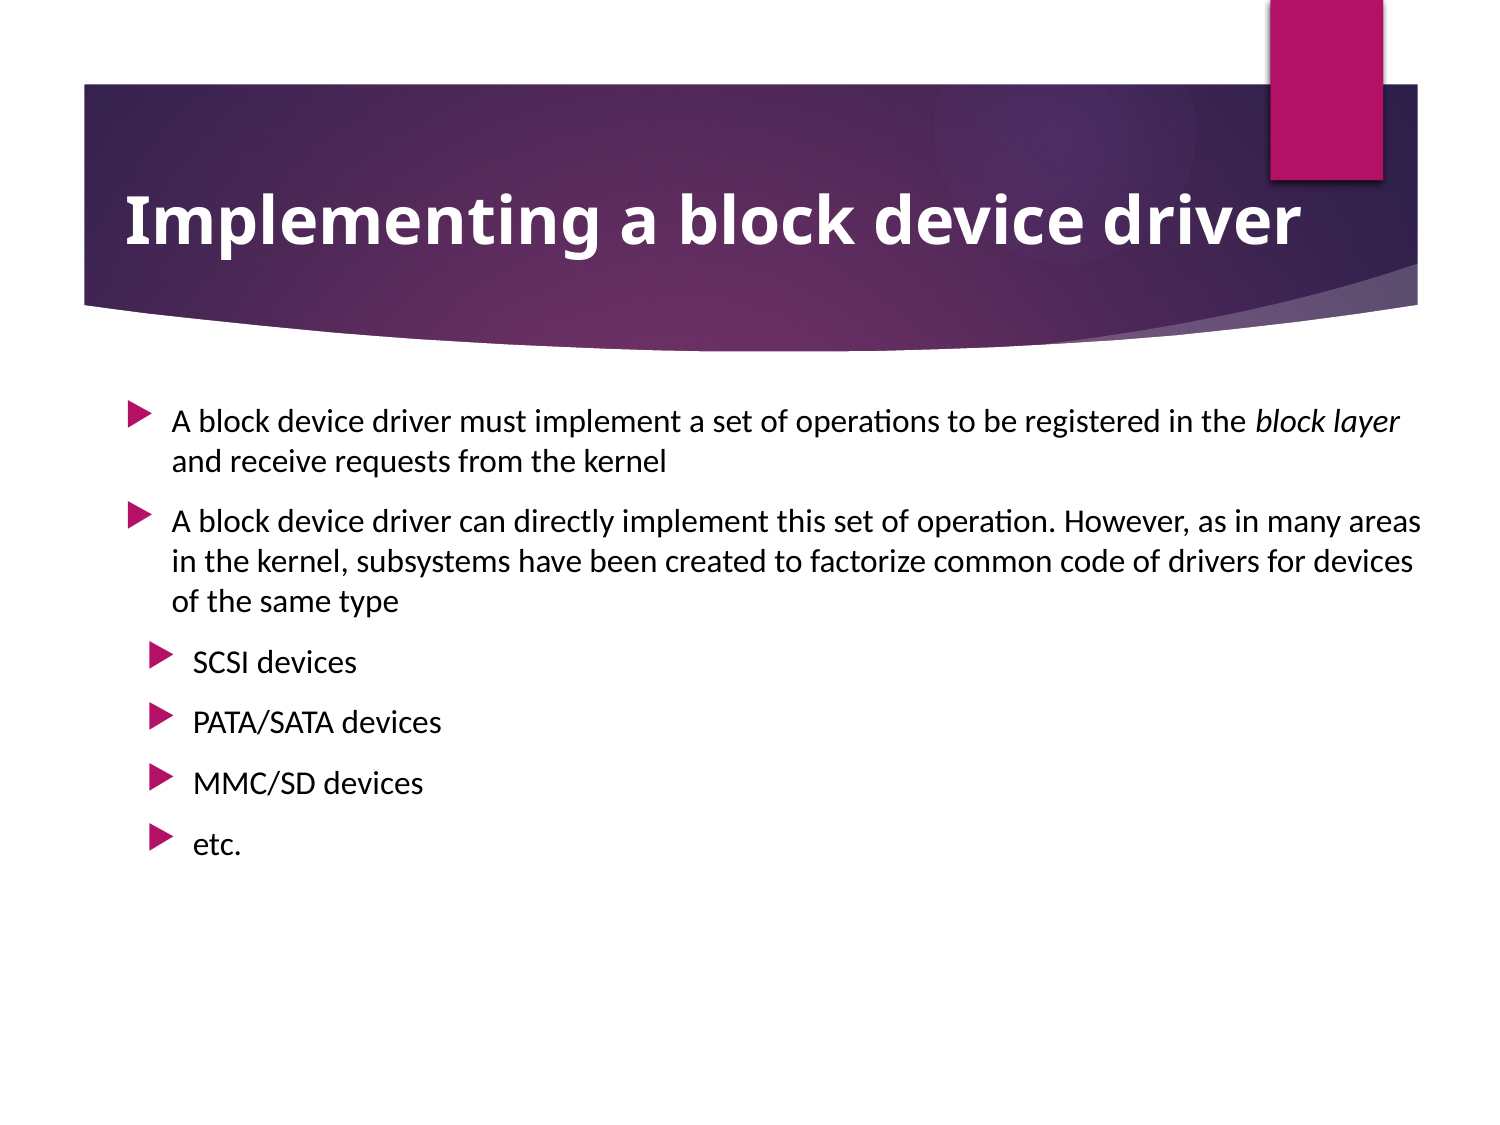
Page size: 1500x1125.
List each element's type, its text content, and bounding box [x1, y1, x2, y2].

title Implementing a block device driver [110, 171, 1462, 264]
list A block device driver must implement a set of operations to be registered in the block layer and receive requests from the kernel A block device driver can directly implement this set of operation. However, as in many areas in the kernel, subsystems have been created to factorize common code of drivers for devices of the same type SCSI devices PATA/SATA devices MMC/SD devices etc. [109, 391, 1440, 1125]
